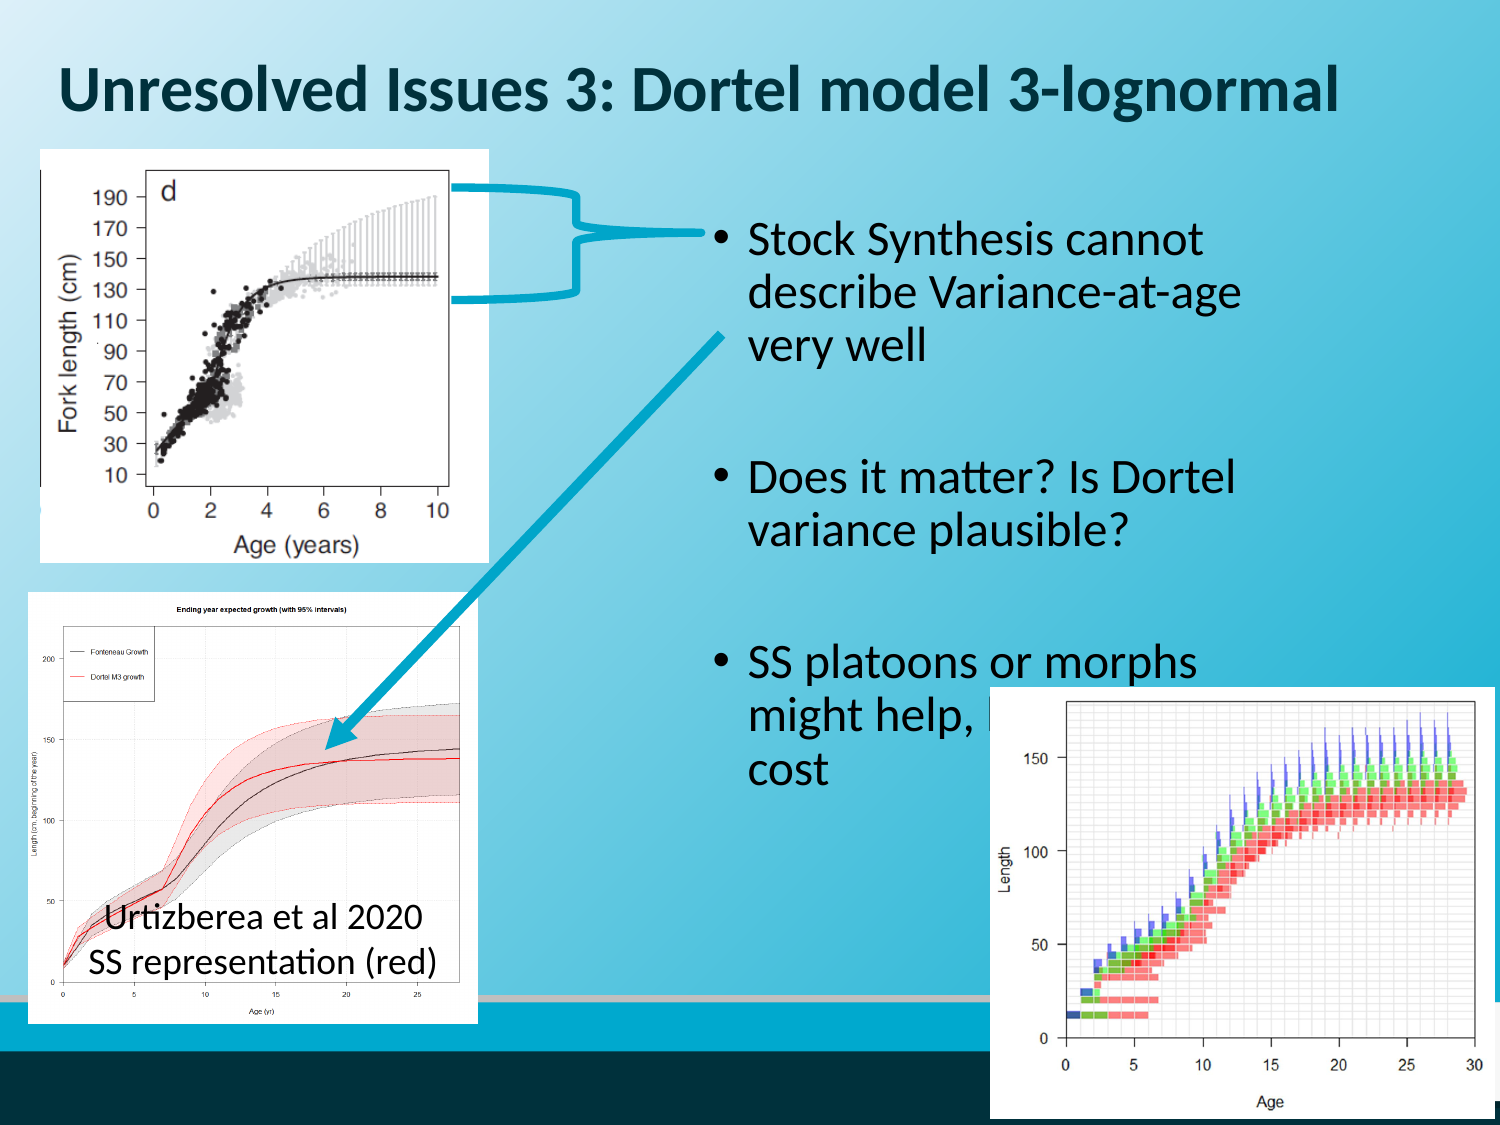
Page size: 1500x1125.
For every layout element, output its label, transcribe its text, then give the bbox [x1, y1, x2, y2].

text_box [495, 187, 703, 301]
picture [990, 687, 1497, 1118]
list Stock Synthesis cannot describe Variance-at-age very well Does it matter? Is Dortel variance plausible? SS platoons or morphs might help, but there is a cost [712, 212, 1325, 918]
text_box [324, 333, 722, 751]
picture [28, 591, 479, 1025]
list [39, 149, 489, 563]
title Unresolved Issues 3: Dortel model 3-lognormal [58, 45, 1447, 185]
